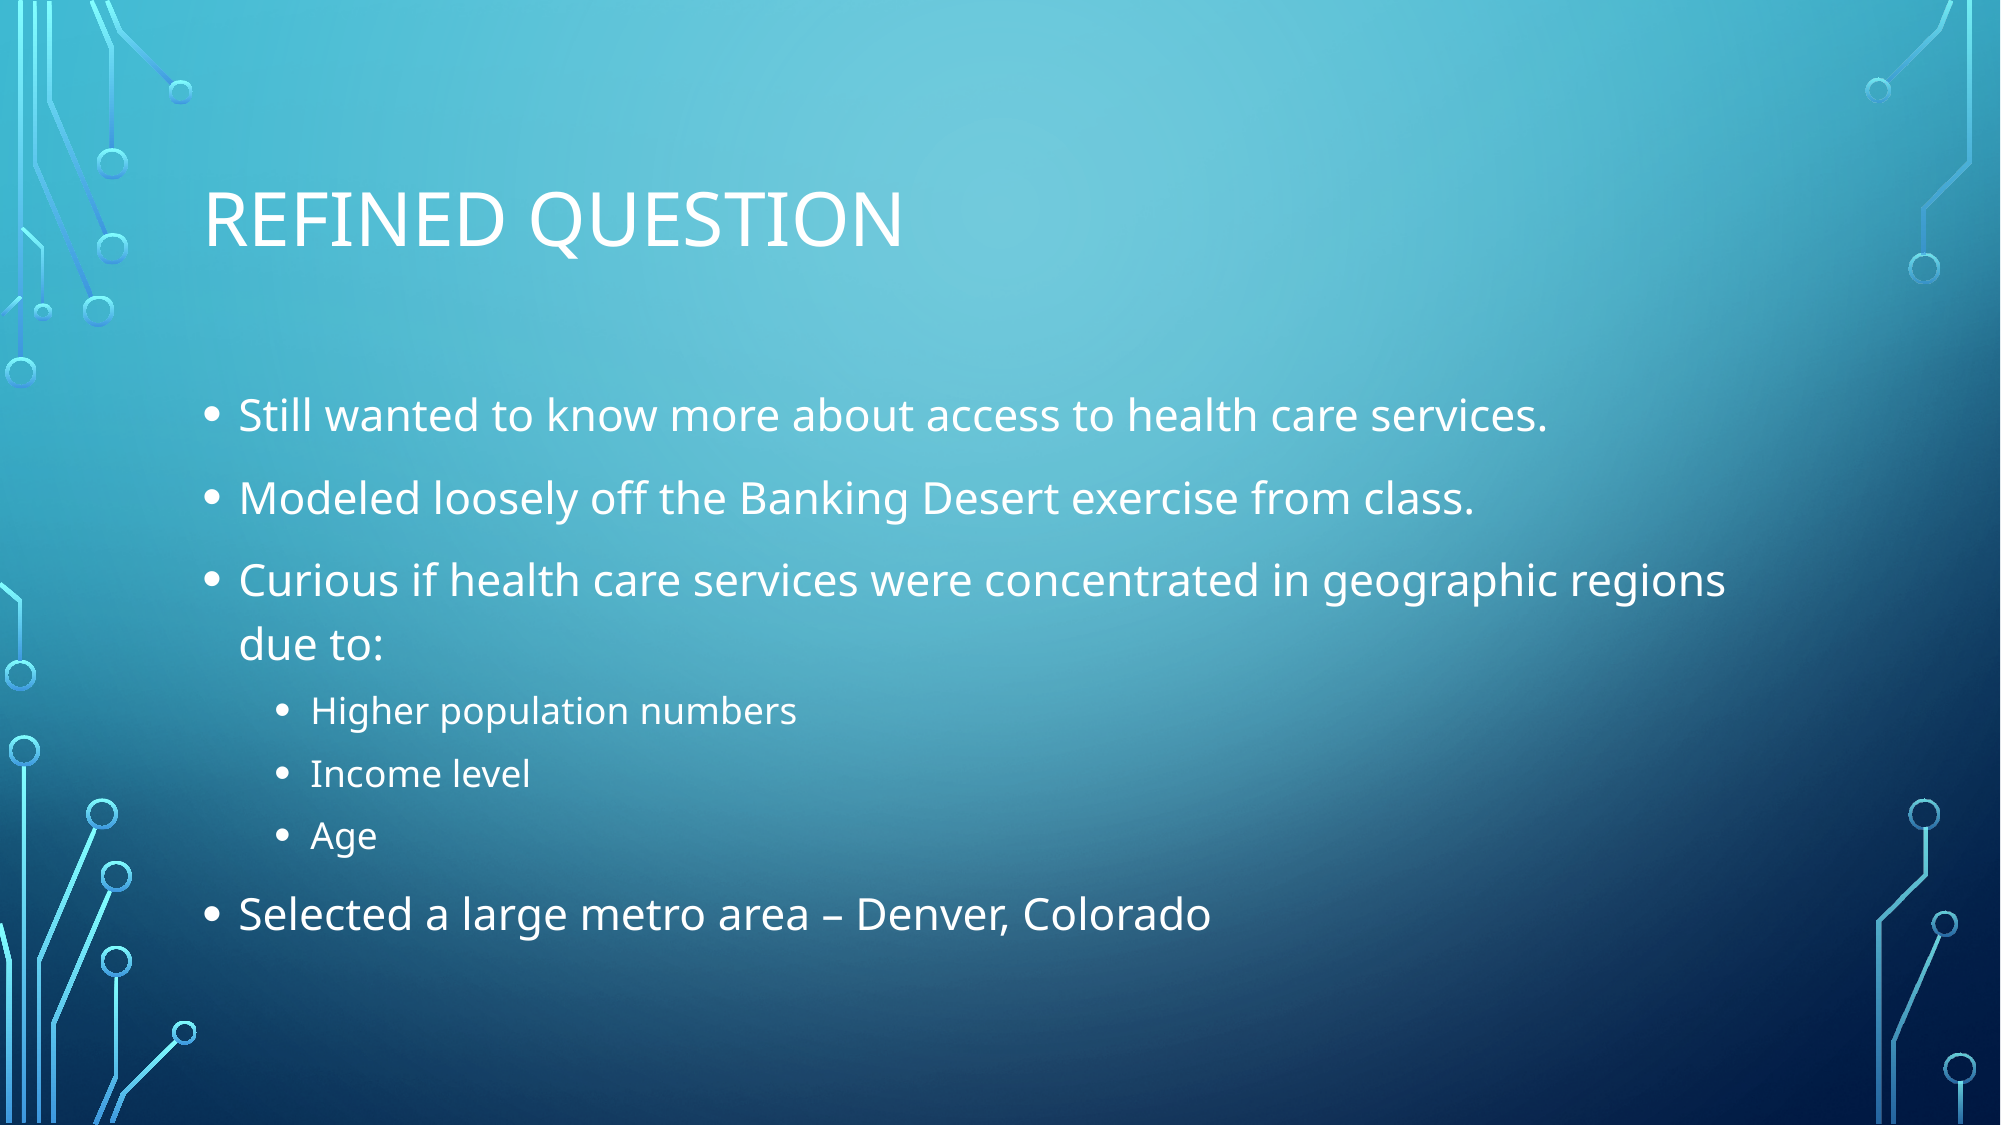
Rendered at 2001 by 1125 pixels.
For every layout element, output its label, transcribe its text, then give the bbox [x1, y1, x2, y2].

title Refined Question [187, 101, 1813, 344]
list Still wanted to know more about access to health care services. Modeled loosely off the Banking Desert exercise from class. Curious if health care services were concentrated in geographic regions due to: Higher population numbers Income level Age Selected a large metro area – Denver, Colorado [187, 369, 1813, 950]
